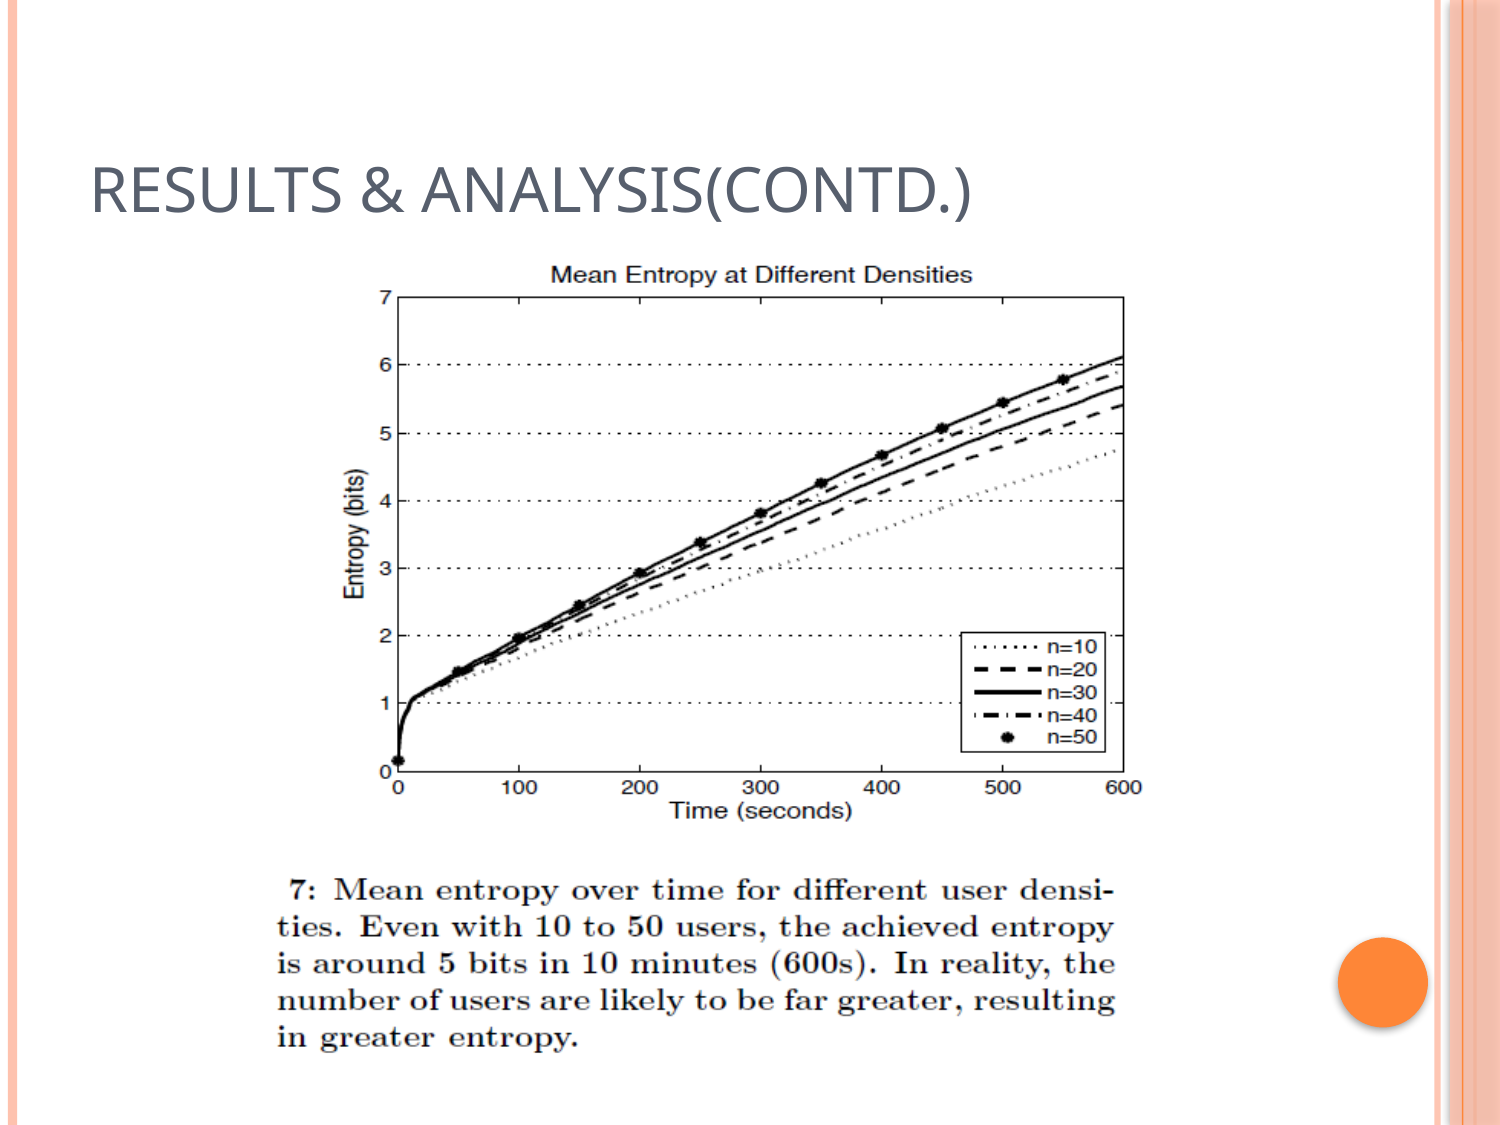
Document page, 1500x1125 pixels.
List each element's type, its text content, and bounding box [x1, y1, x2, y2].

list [245, 233, 1173, 1077]
title Results & Analysis(Contd.) [75, 45, 1300, 233]
